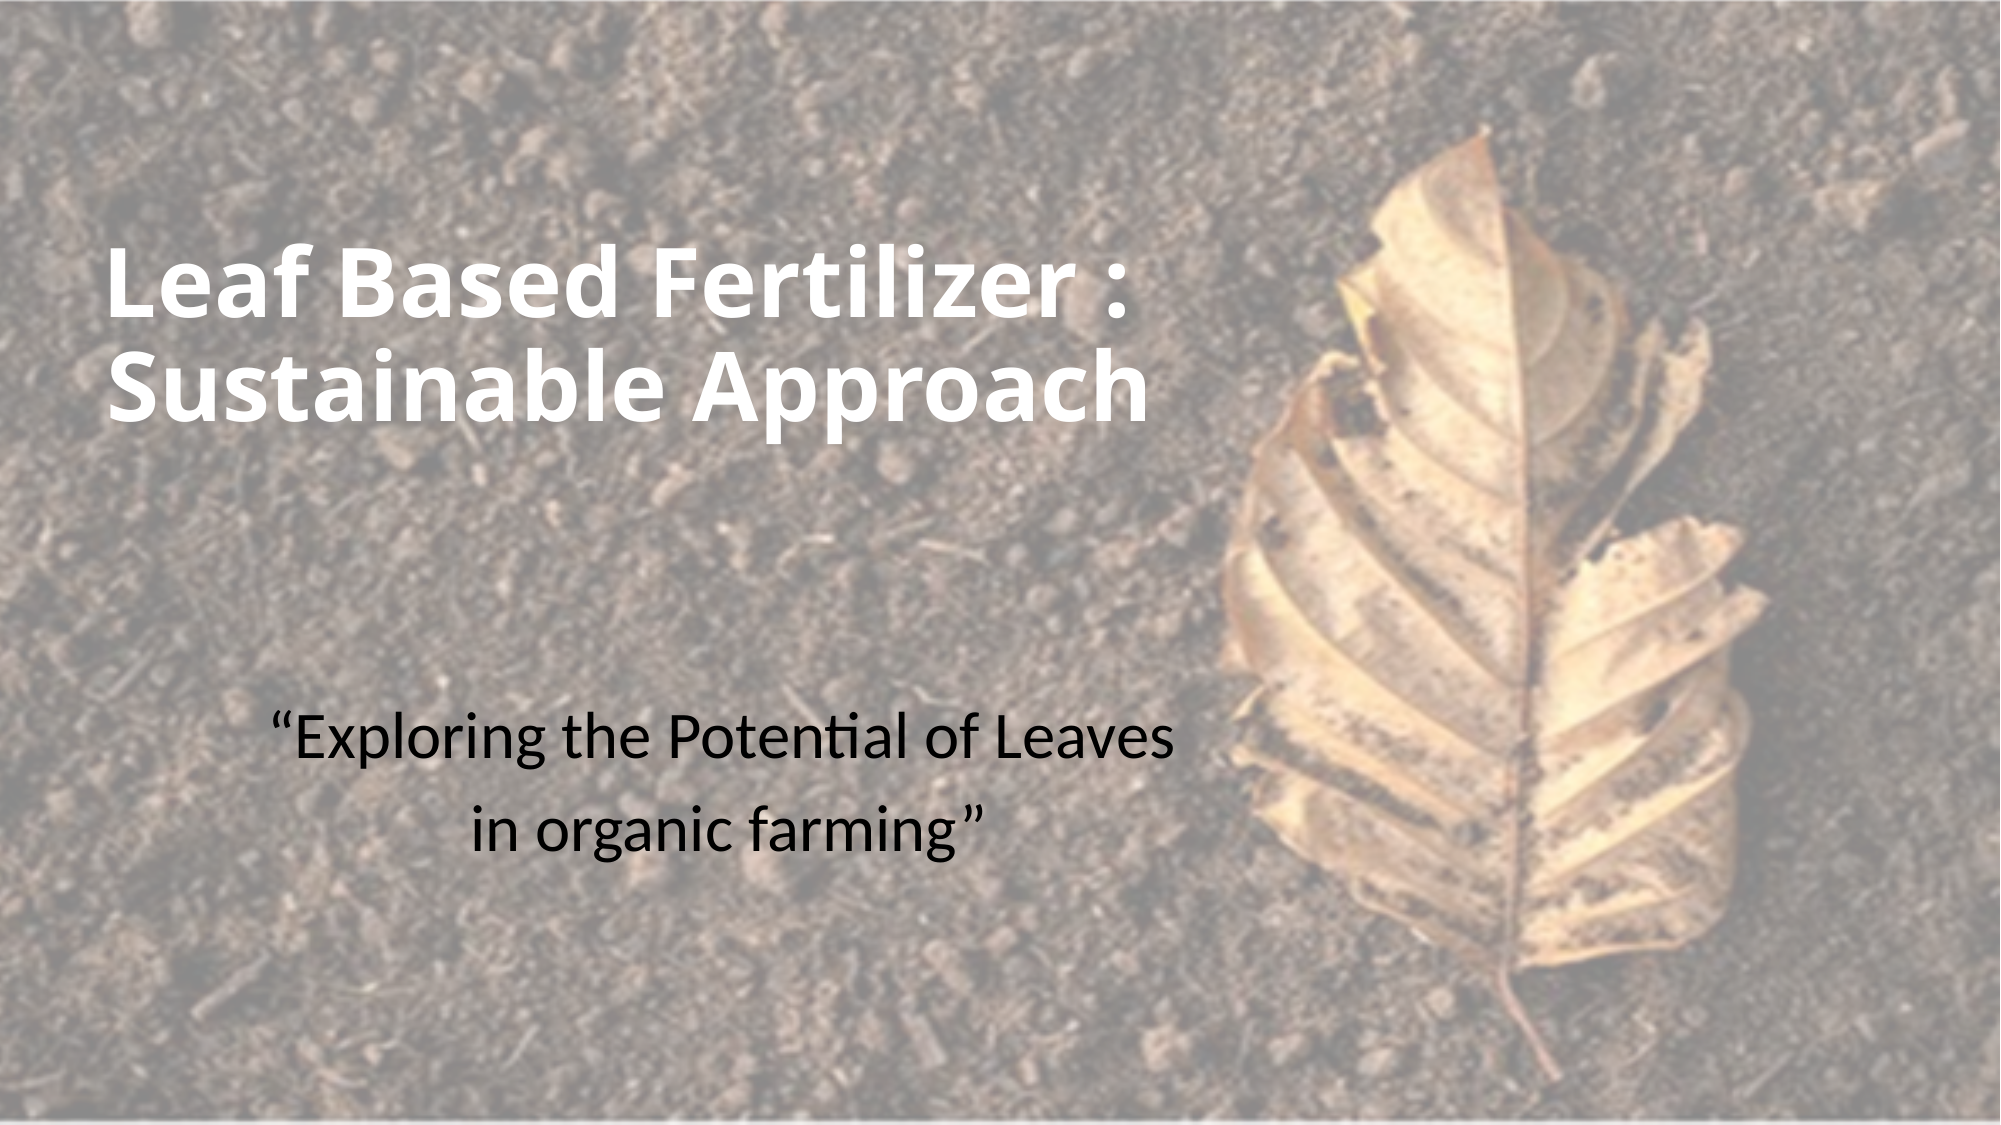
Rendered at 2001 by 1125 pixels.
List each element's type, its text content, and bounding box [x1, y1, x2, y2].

title Leaf Based Fertilizer : Sustainable Approach [54, 110, 1205, 450]
subtitle “Exploring the Potential of Leaves in organic farming” [0, 693, 1472, 965]
